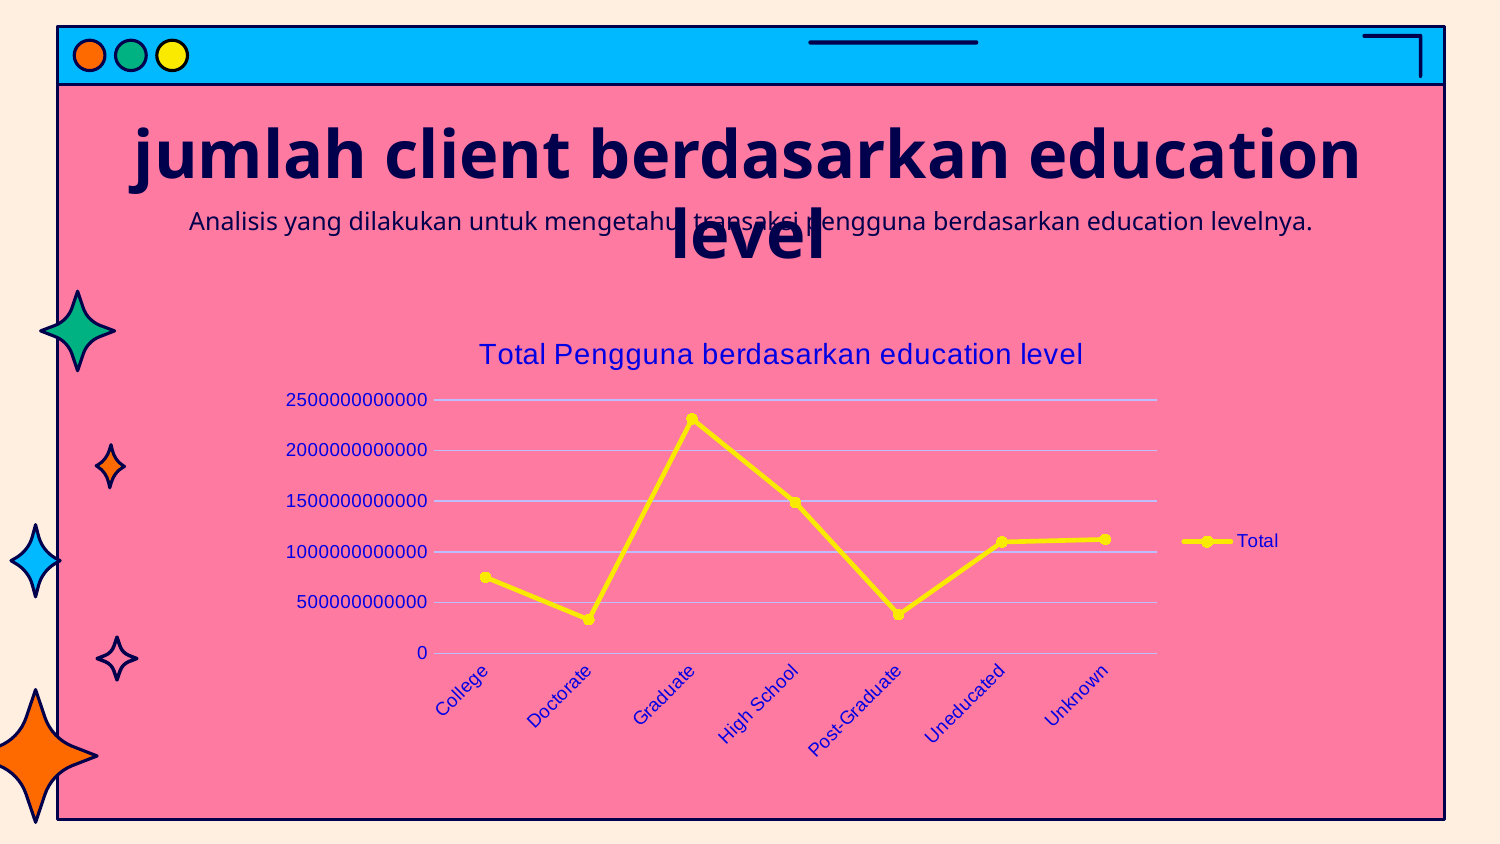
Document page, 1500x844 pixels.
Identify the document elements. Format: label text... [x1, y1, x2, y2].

list Analisis yang dilakukan untuk mengetahui transaksi pengguna berdasarkan education levelnya. [149, 190, 1364, 718]
chart [264, 311, 1299, 772]
title jumlah client berdasarkan education level [114, 96, 1383, 191]
